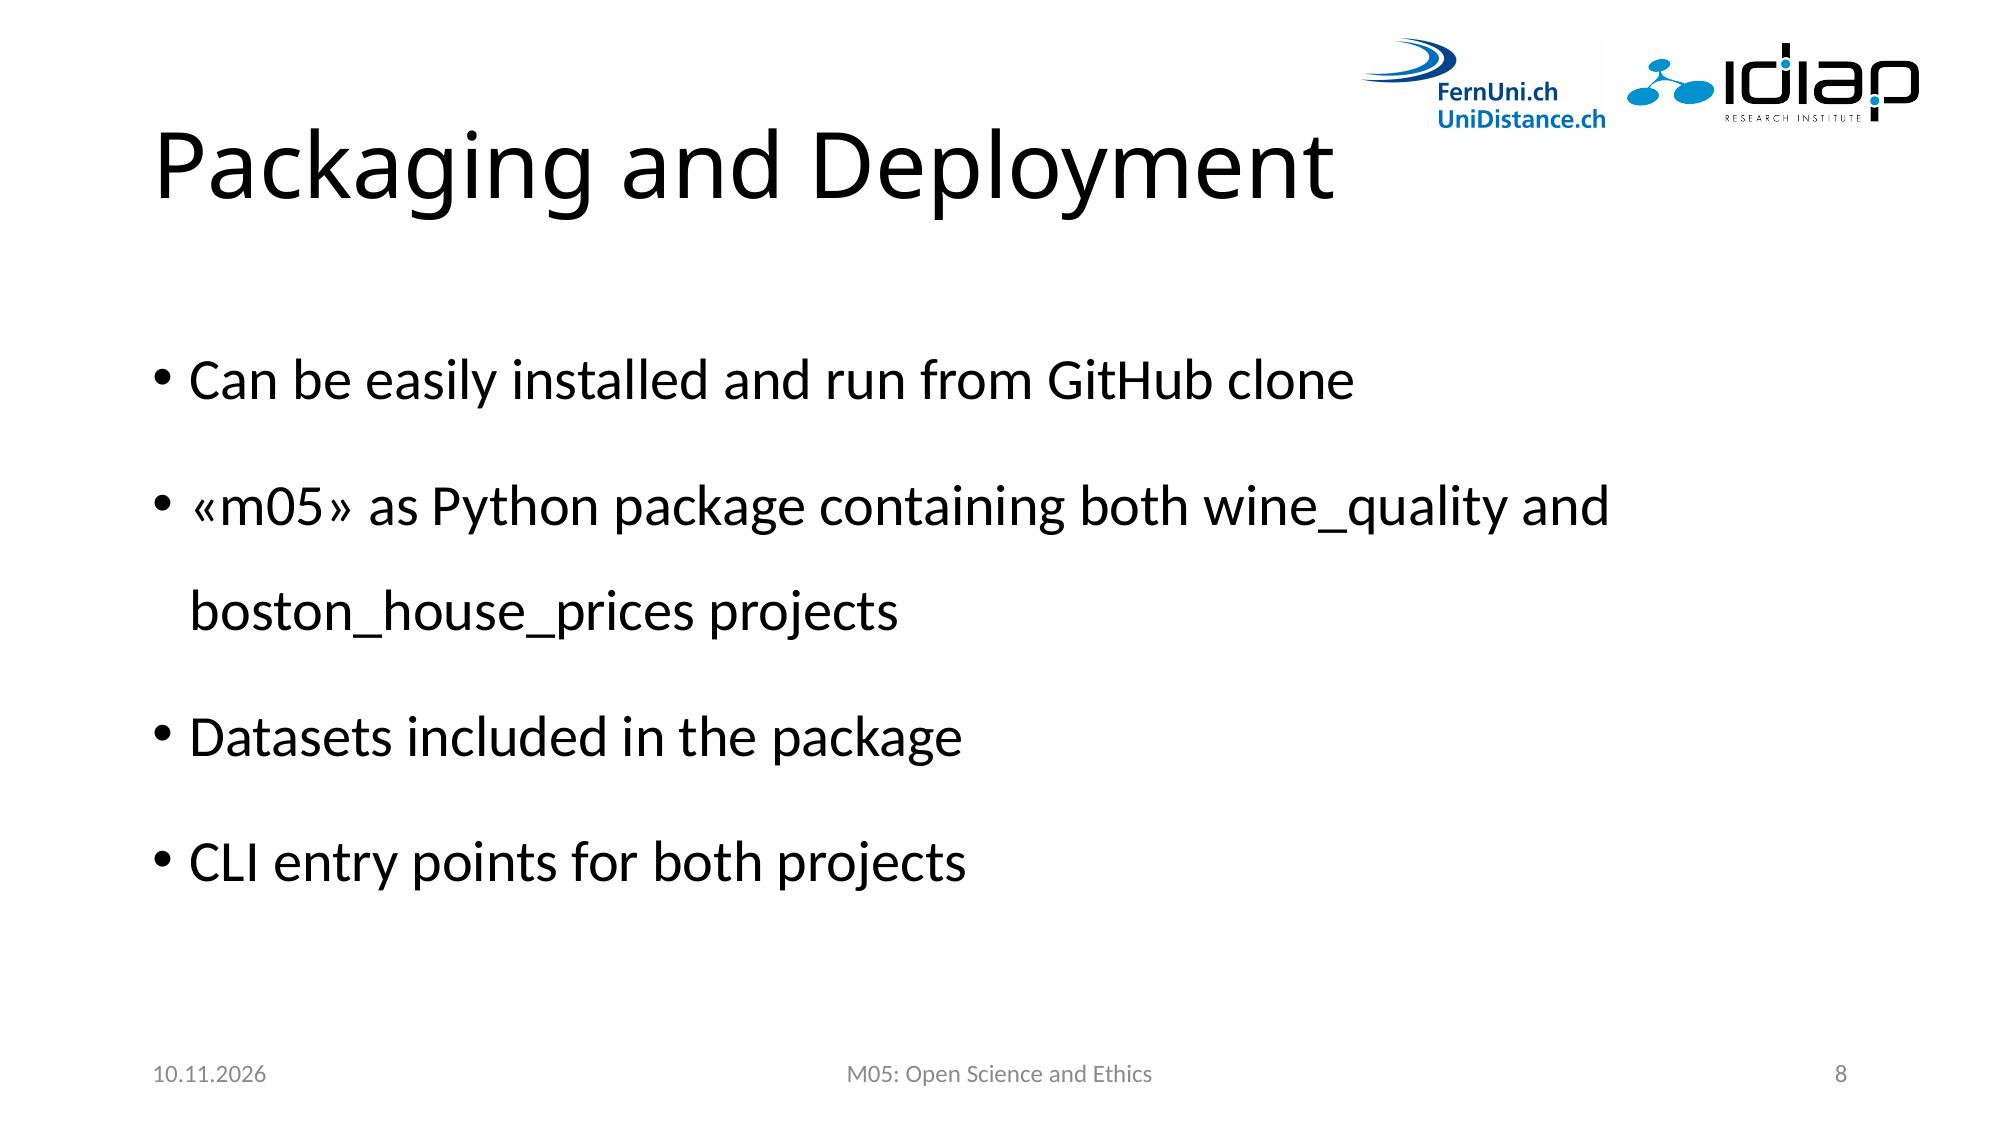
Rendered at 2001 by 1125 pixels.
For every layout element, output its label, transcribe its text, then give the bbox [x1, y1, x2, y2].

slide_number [137, 1042, 588, 1103]
footer M05: Open Science and Ethics [662, 1042, 1338, 1103]
slide_number 8 [1412, 1042, 1863, 1103]
picture [1627, 43, 1919, 122]
title Packaging and Deployment [137, 59, 1863, 278]
list Can be easily installed and run from GitHub clone «m05» as Python package containing both wine_quality and boston_house_prices projects Datasets included in the package CLI entry points for both projects [137, 299, 1863, 1014]
picture [1361, 38, 1605, 59]
